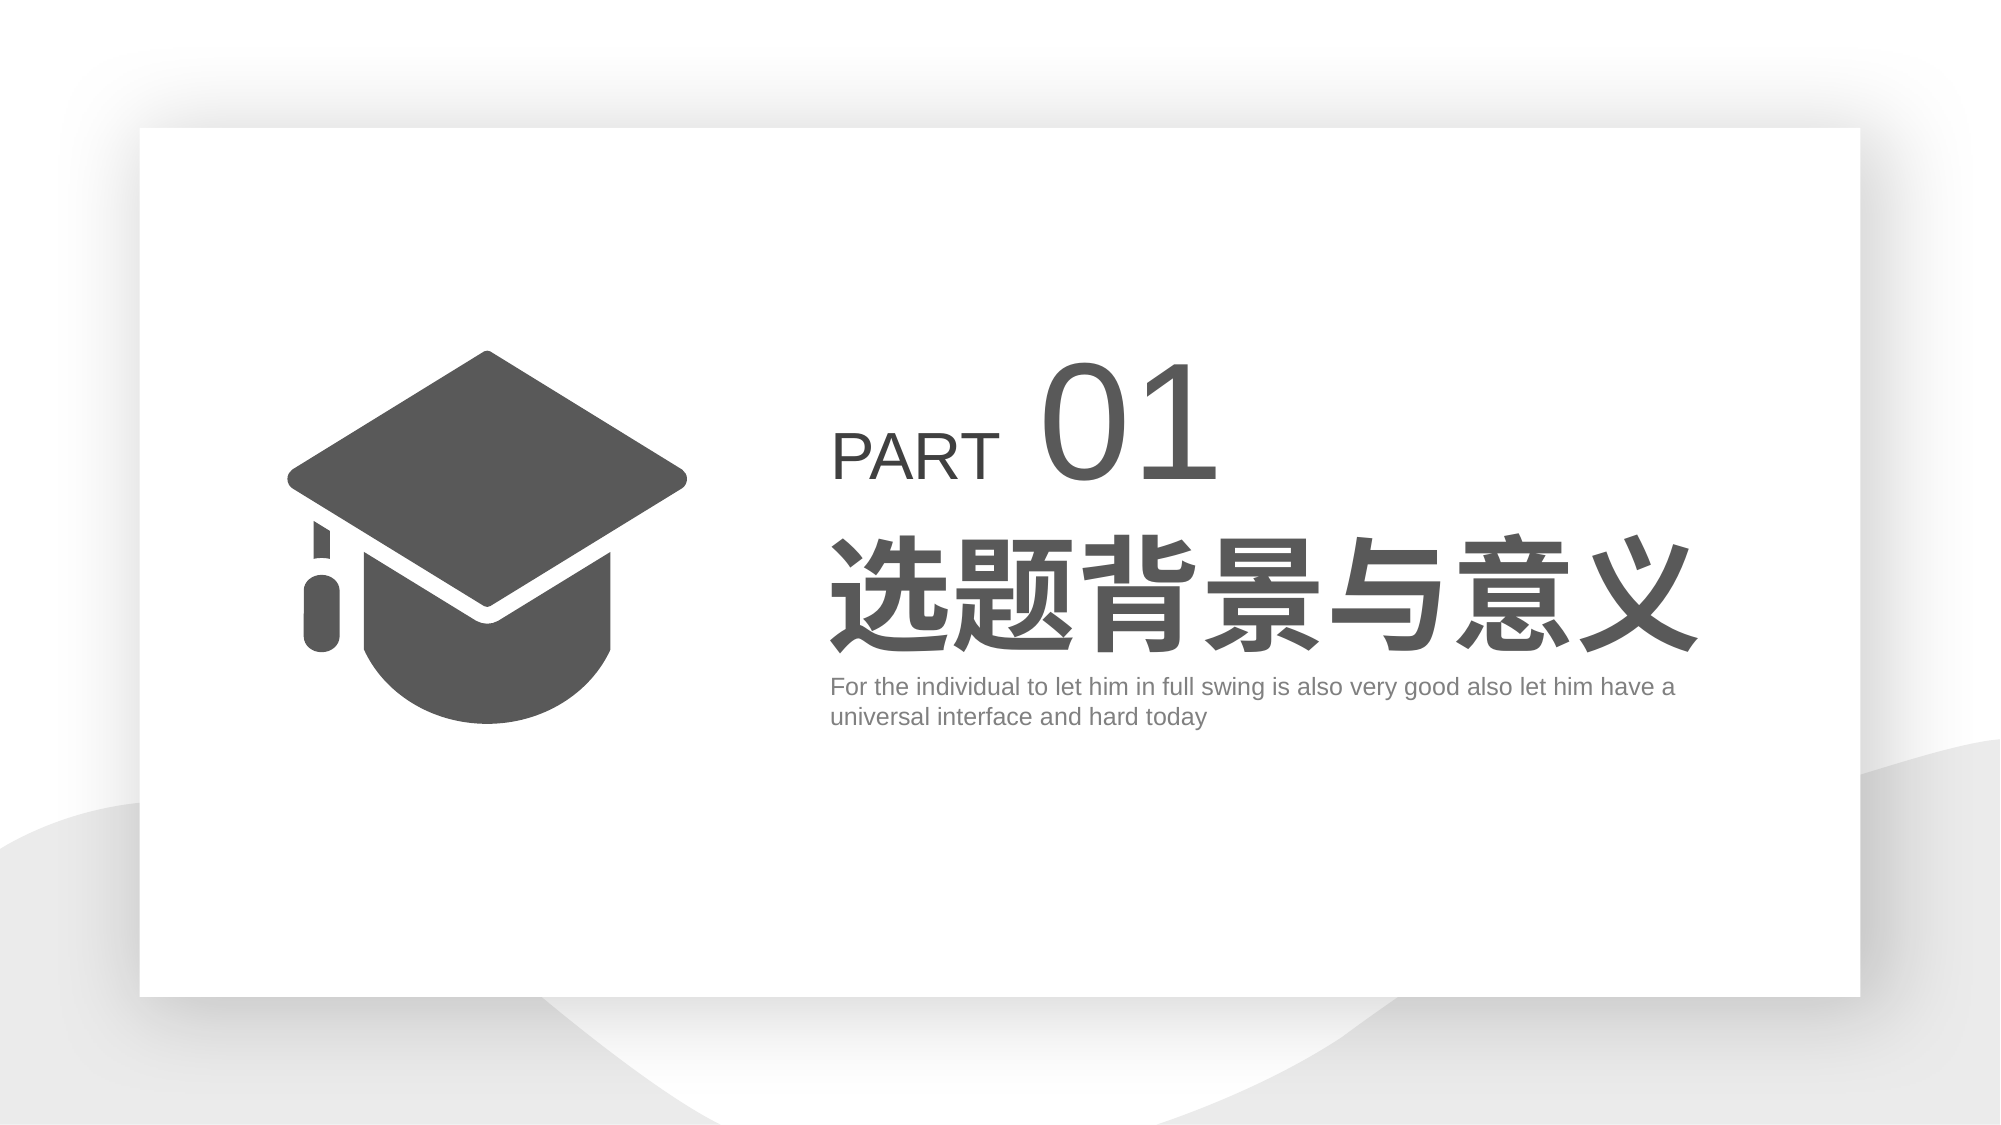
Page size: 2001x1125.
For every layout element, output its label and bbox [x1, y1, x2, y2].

text_box [139, 127, 1861, 738]
text_box [0, 738, 2000, 1125]
text_box [287, 305, 1788, 739]
